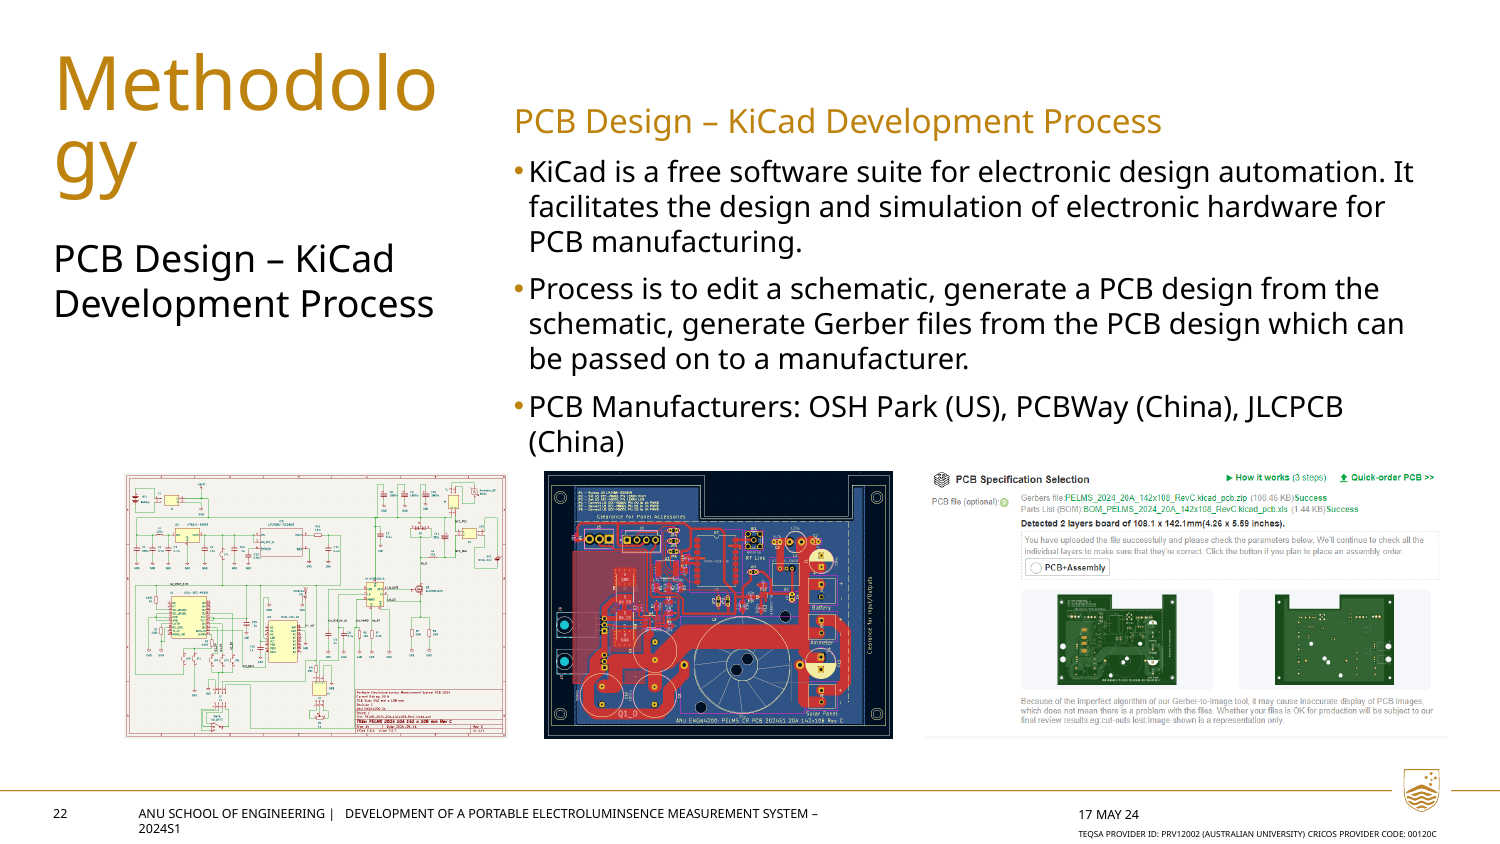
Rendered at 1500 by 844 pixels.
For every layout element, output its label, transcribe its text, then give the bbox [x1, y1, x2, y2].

footer ANU SCHOOL OF ENGINEERING | Development of a PORTABLE ELECTROLUMINSENCE MEASUREMENT SYSTEM – 2024S1 [138, 806, 848, 824]
picture [0, 769, 1500, 812]
picture [544, 471, 893, 739]
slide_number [1078, 806, 1197, 824]
list Methodology PCB Design – KiCad Development Process [53, 53, 467, 547]
list PCB Design – KiCad Development Process KiCad is a free software suite for electronic design automation. It facilitates the design and simulation of electronic hardware for PCB manufacturing. Process is to edit a schematic, generate a PCB design from the schematic, generate Gerber files from the PCB design which can be passed on to a manufacturer. PCB Manufacturers: OSH Park (US), PCBWay (China), JLCPCB (China) [513, 53, 1441, 739]
slide_number 22 [53, 806, 113, 824]
picture [923, 462, 1447, 739]
picture [124, 473, 508, 739]
